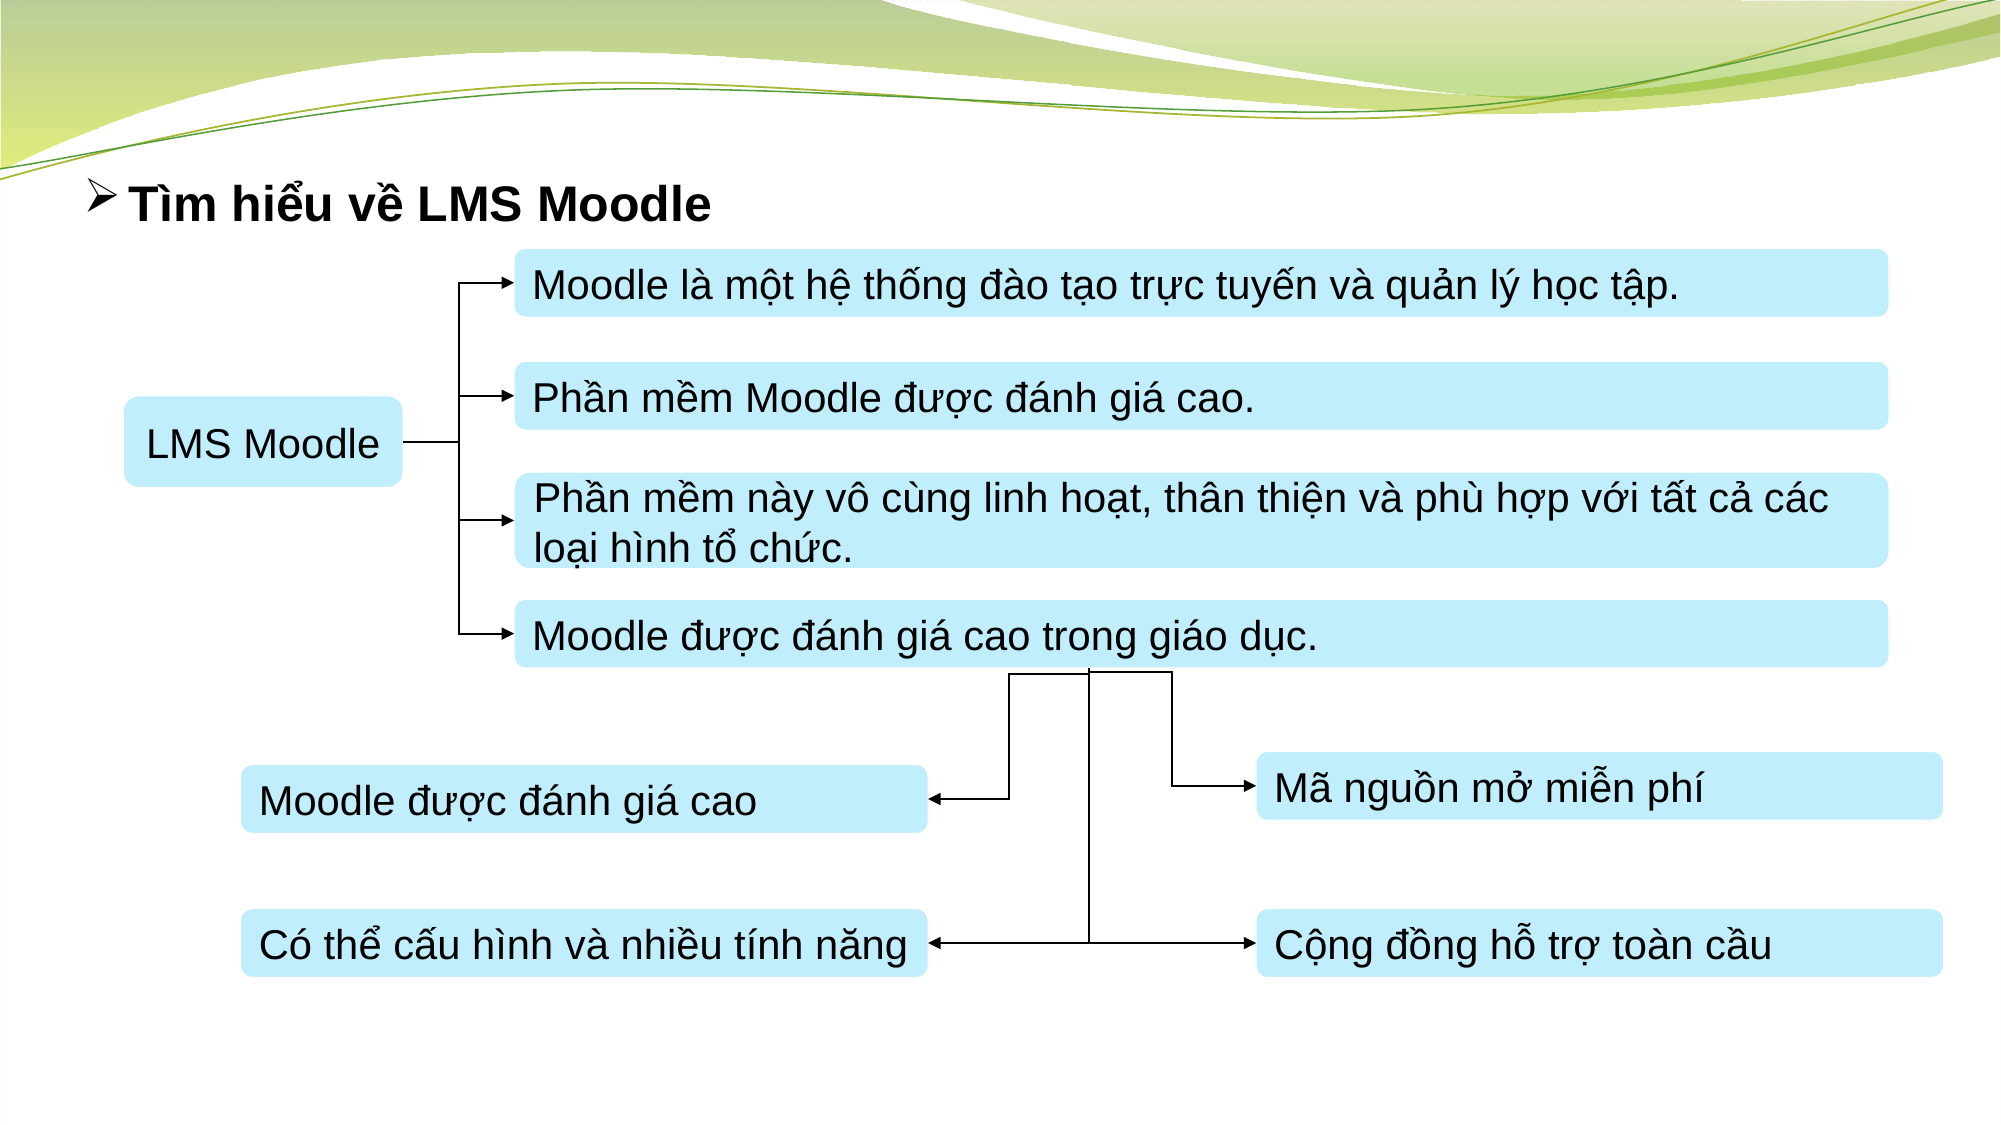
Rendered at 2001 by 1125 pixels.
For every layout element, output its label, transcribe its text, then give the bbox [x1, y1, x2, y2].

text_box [403, 441, 515, 634]
text_box Phần mềm này vô cùng linh hoạt, thân thiện và phù hợp với tất cả các loại hình tổ chức. [515, 471, 1890, 570]
text_box Moodle được đánh giá cao trong giáo dục. [513, 598, 1890, 669]
text_box Có thể cấu hình và nhiều tính năng [240, 908, 929, 978]
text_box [1038, 725, 1308, 893]
list Tìm hiểu về LMS Moodle [68, 163, 1869, 249]
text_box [928, 674, 1089, 725]
text_box Moodle được đánh giá cao [240, 764, 870, 834]
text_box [403, 282, 515, 395]
text_box Cộng đồng hỗ trợ toàn cầu [1255, 908, 1945, 978]
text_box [1089, 672, 1257, 725]
text_box Mã nguồn mở miễn phí [1308, 750, 1945, 821]
text_box LMS Moodle [122, 395, 403, 489]
text_box Phần mềm Moodle được đánh giá cao. [515, 360, 1890, 431]
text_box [403, 395, 515, 441]
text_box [870, 725, 1038, 887]
text_box Moodle là một hệ thống đào tạo trực tuyến và quản lý học tập. [513, 247, 1890, 318]
